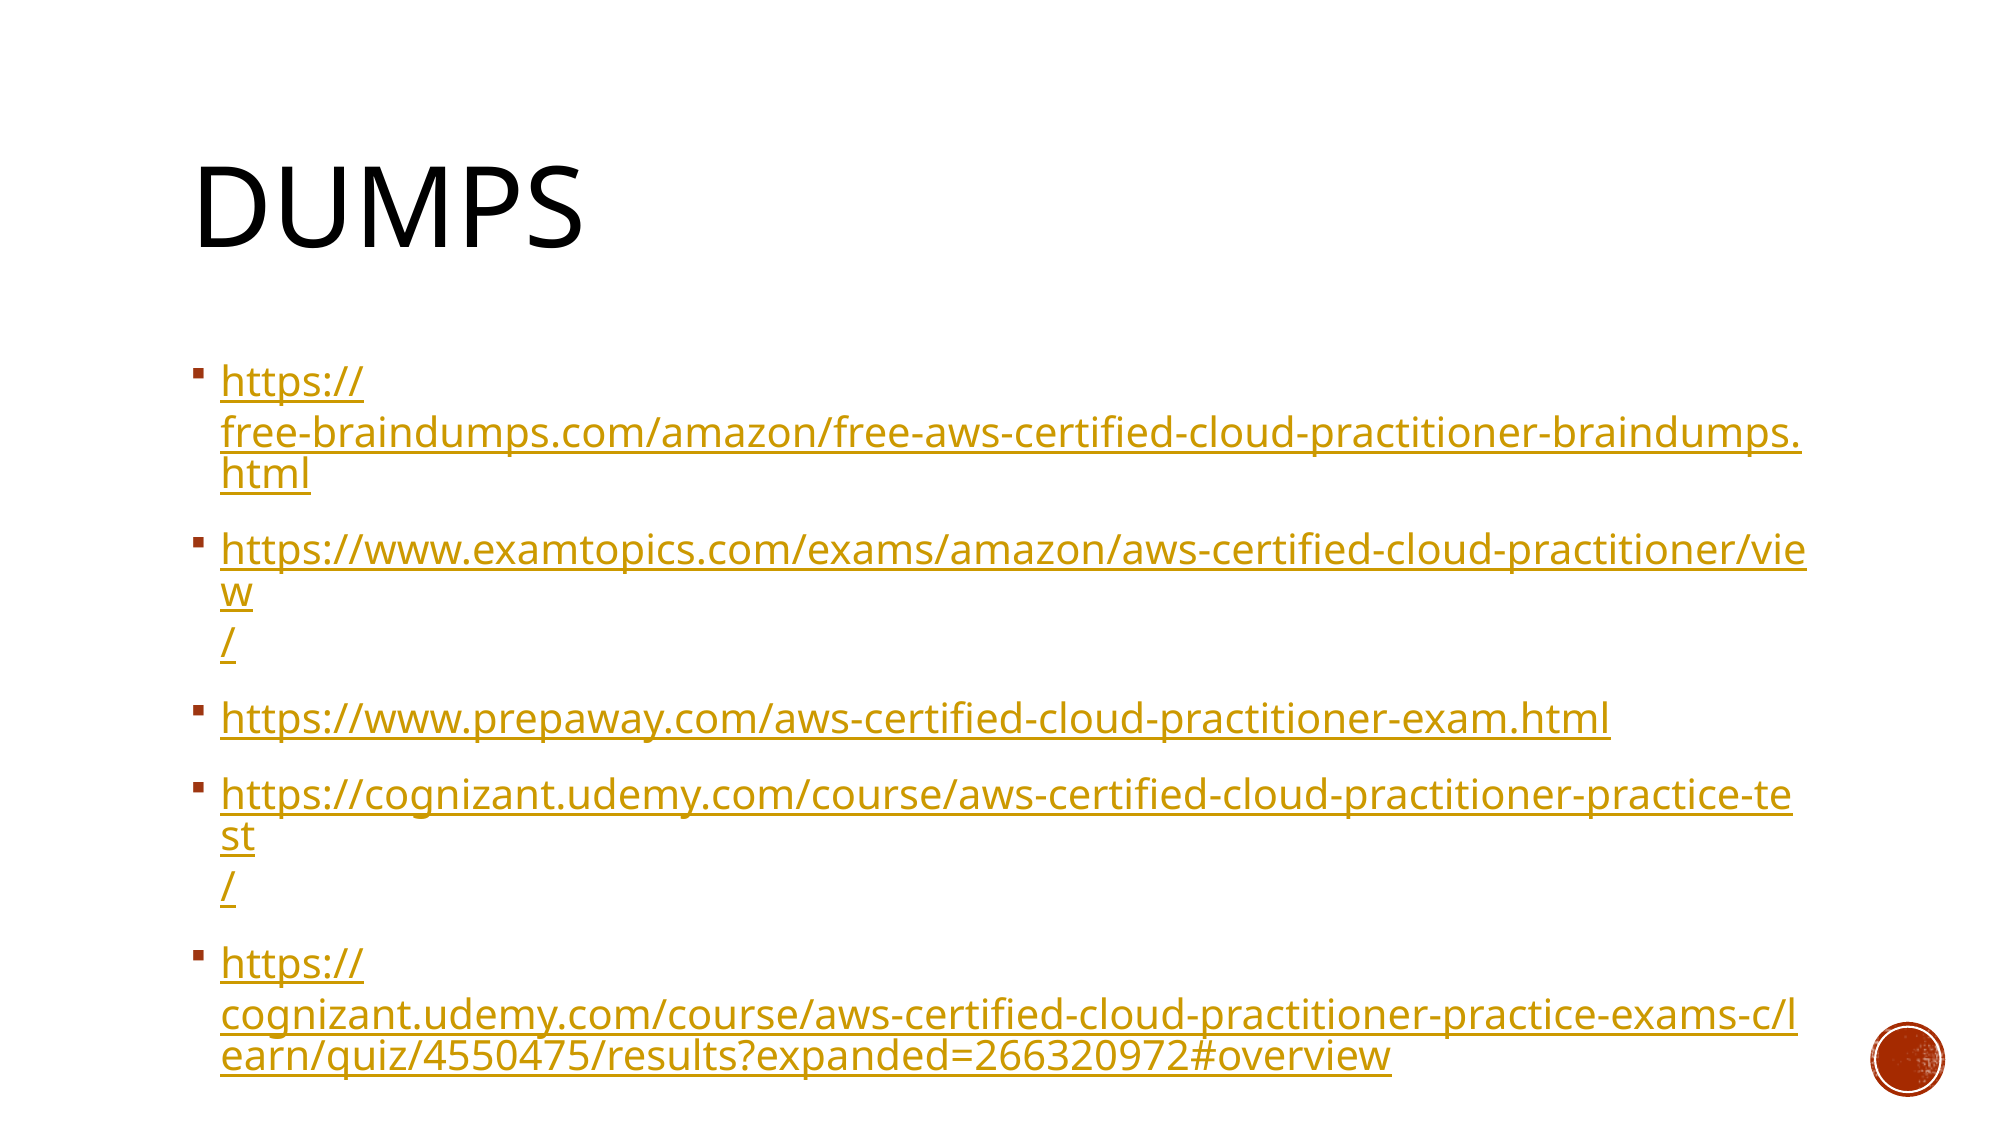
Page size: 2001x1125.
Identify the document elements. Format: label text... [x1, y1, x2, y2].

title Dumps [175, 79, 1826, 344]
list https://free-braindumps.com/amazon/free-aws-certified-cloud-practitioner-braindumps.html https://www.examtopics.com/exams/amazon/aws-certified-cloud-practitioner/view/ https://www.prepaway.com/aws-certified-cloud-practitioner-exam.html https://cognizant.udemy.com/course/aws-certified-cloud-practitioner-practice-test/ https://cognizant.udemy.com/course/aws-certified-cloud-practitioner-practice-exams-c/learn/quiz/4550475/results?expanded=266320972#overview [175, 348, 1826, 1013]
